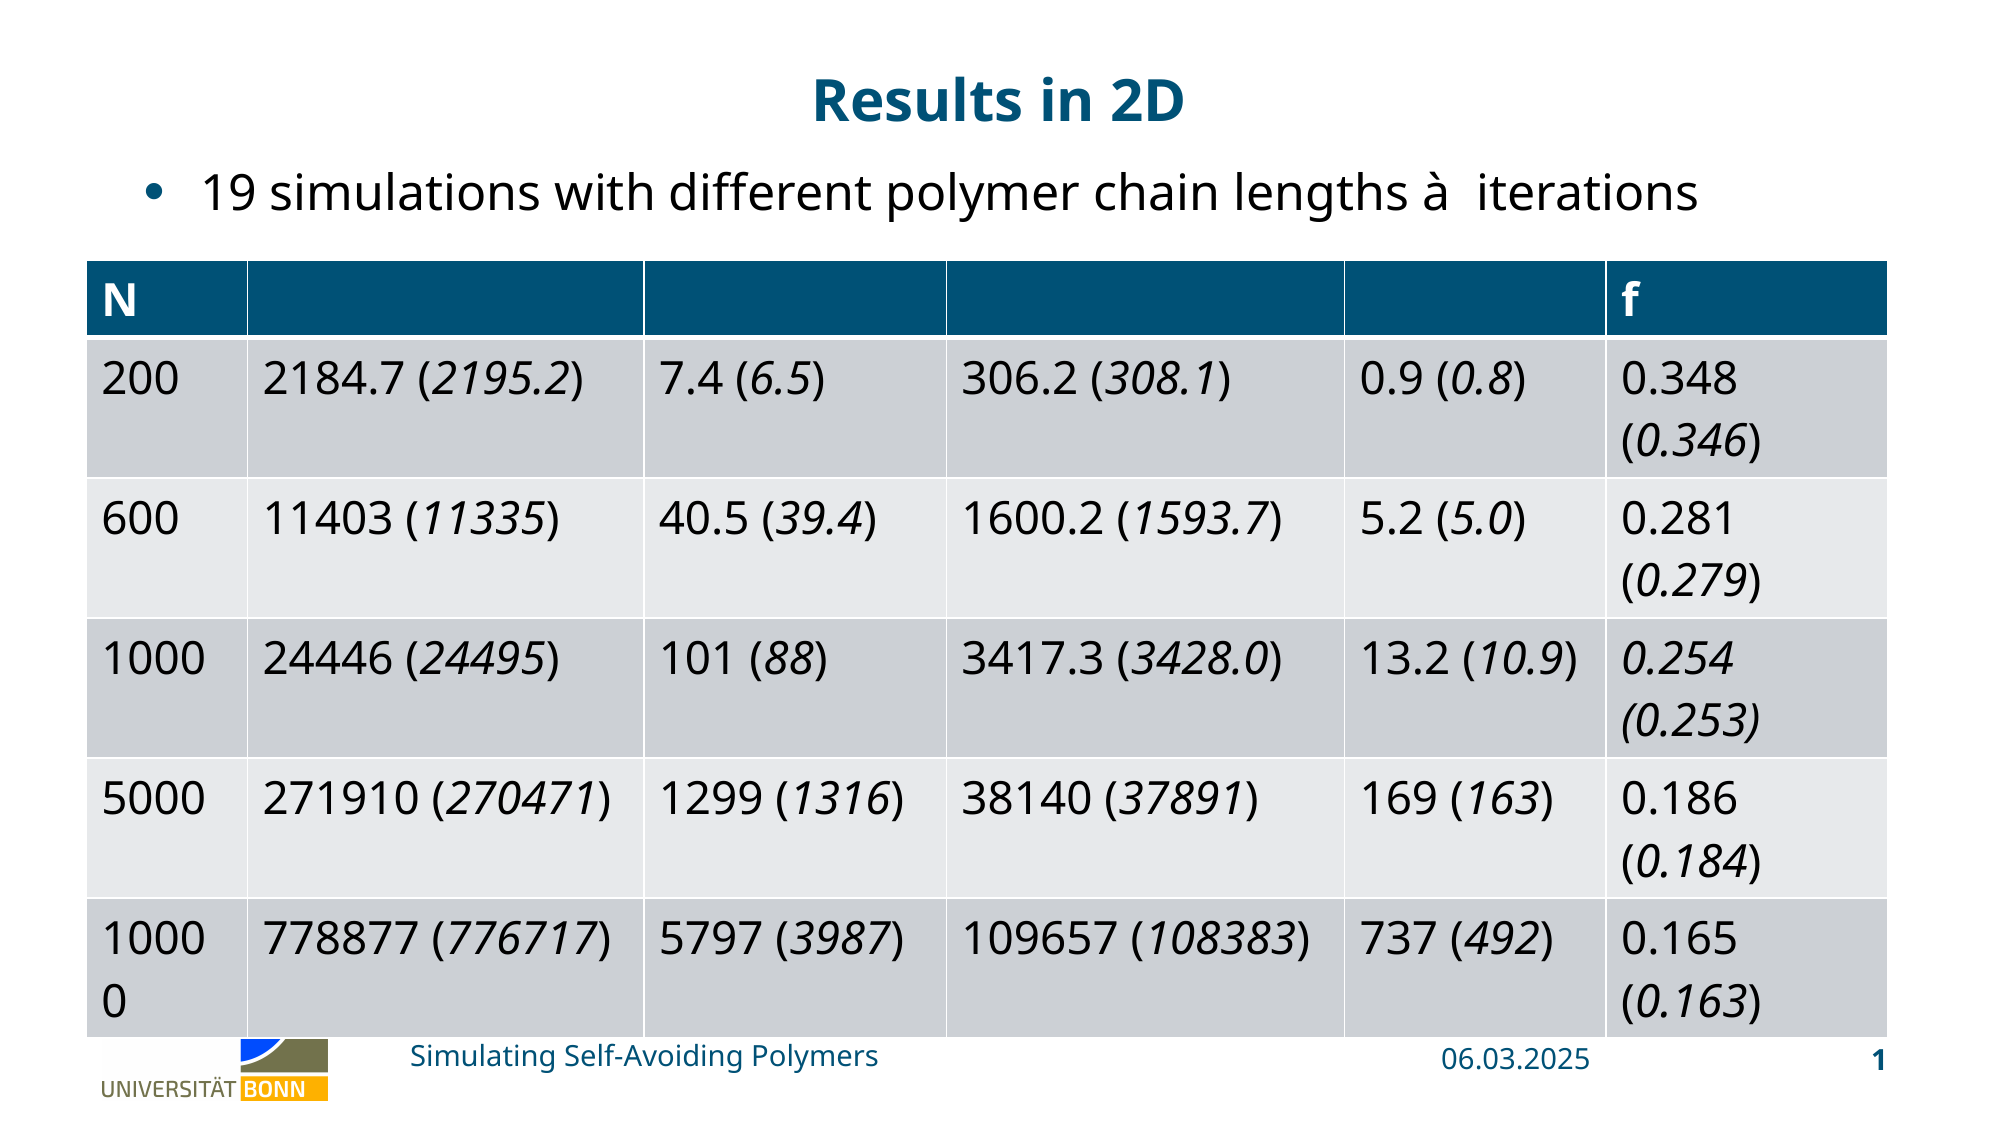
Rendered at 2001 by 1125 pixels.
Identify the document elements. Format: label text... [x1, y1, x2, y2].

title Results in 2D [57, 70, 1956, 154]
footer Simulating Self-Avoiding Polymers [410, 1039, 1258, 1078]
slide_number 1 [1437, 1039, 1888, 1079]
picture [102, 1039, 328, 1101]
